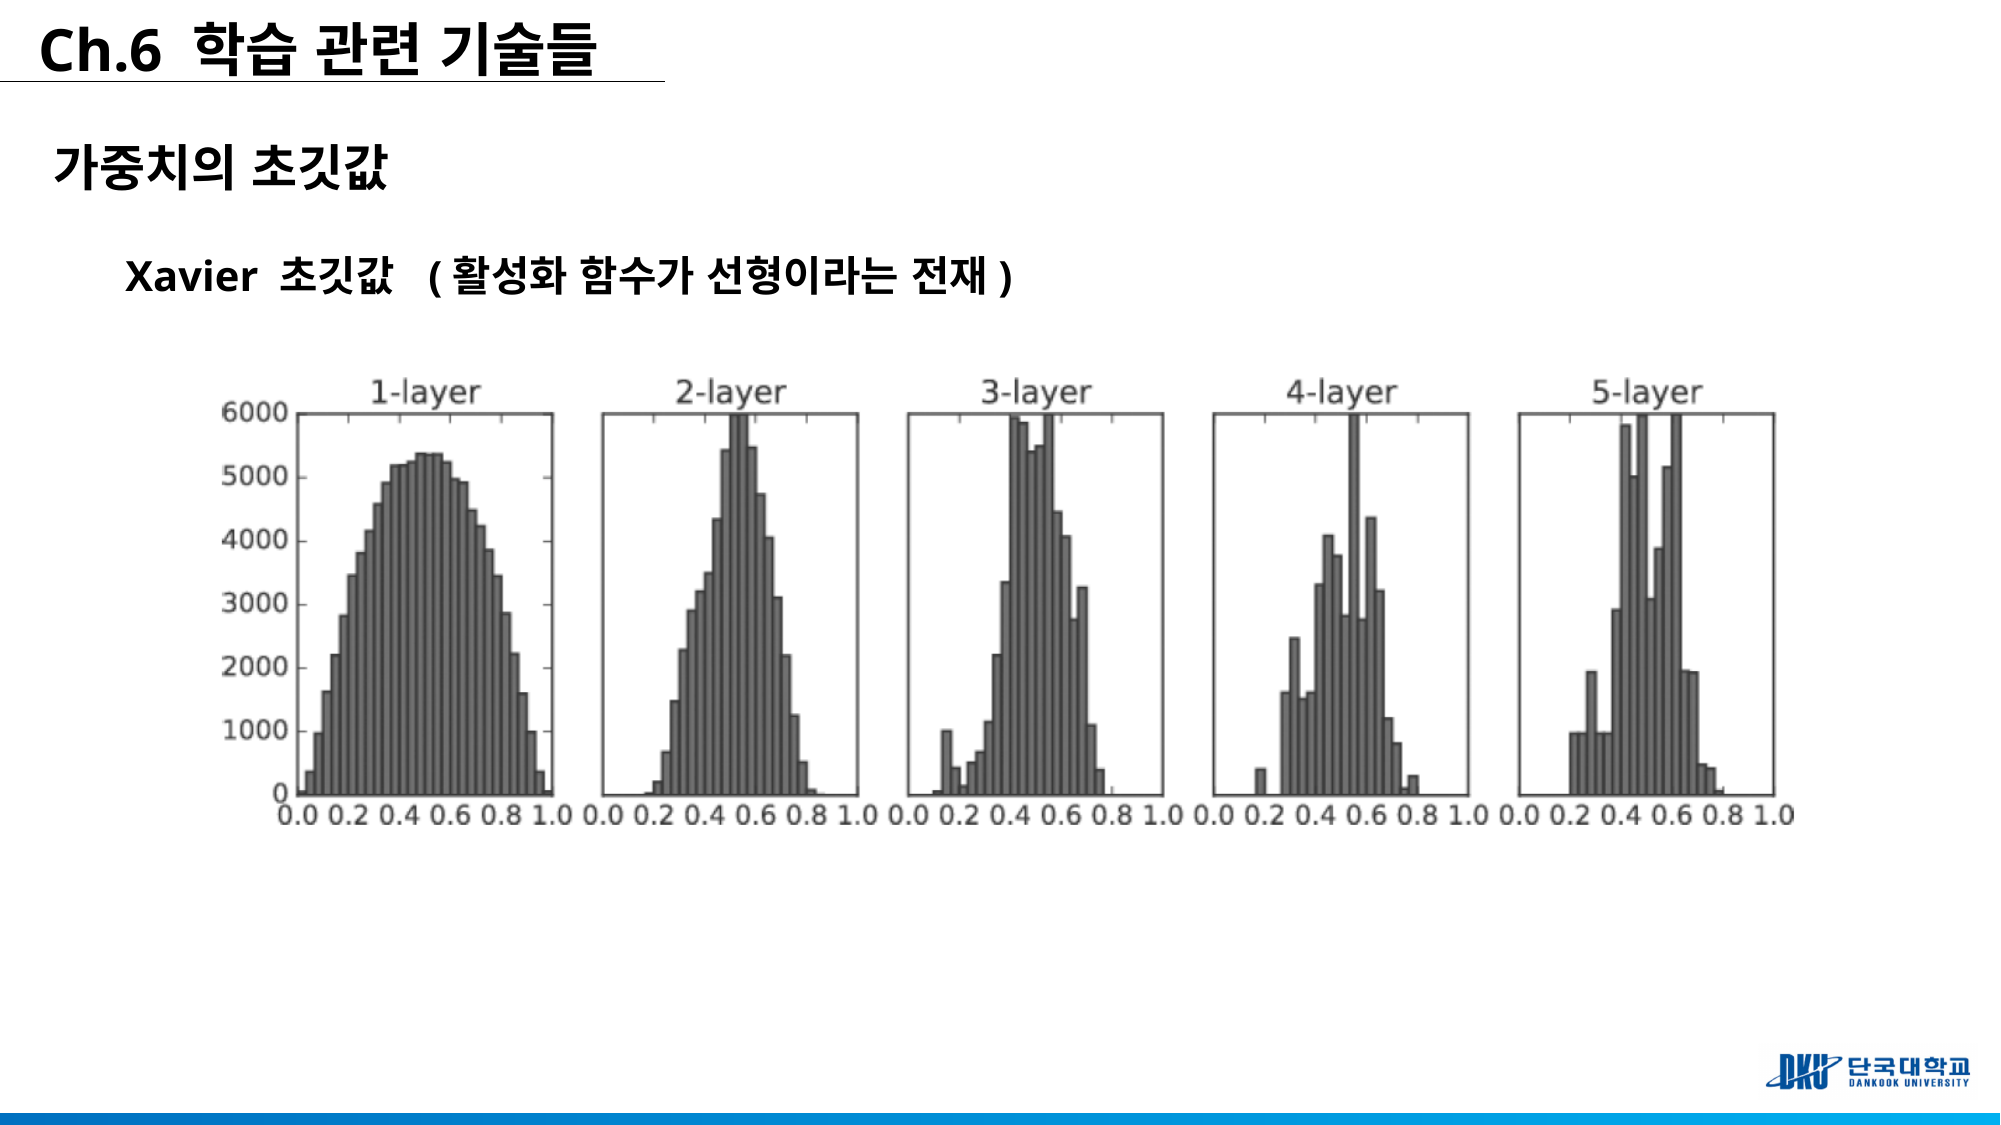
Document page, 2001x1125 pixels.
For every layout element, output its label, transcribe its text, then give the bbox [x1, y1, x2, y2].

text_box Ch.6 학습 관련 기술들 [0, 5, 638, 81]
text_box [0, 1113, 2000, 1125]
text_box 가중치의 초깃값 [39, 128, 705, 204]
text_box Xavier 초깃값 (활성화 함수가 선형이라는 전재) [110, 241, 1498, 307]
text_box Ch.6 학습 관련 기술들 [0, 82, 638, 91]
picture [201, 365, 1799, 851]
picture [1758, 1043, 1978, 1100]
